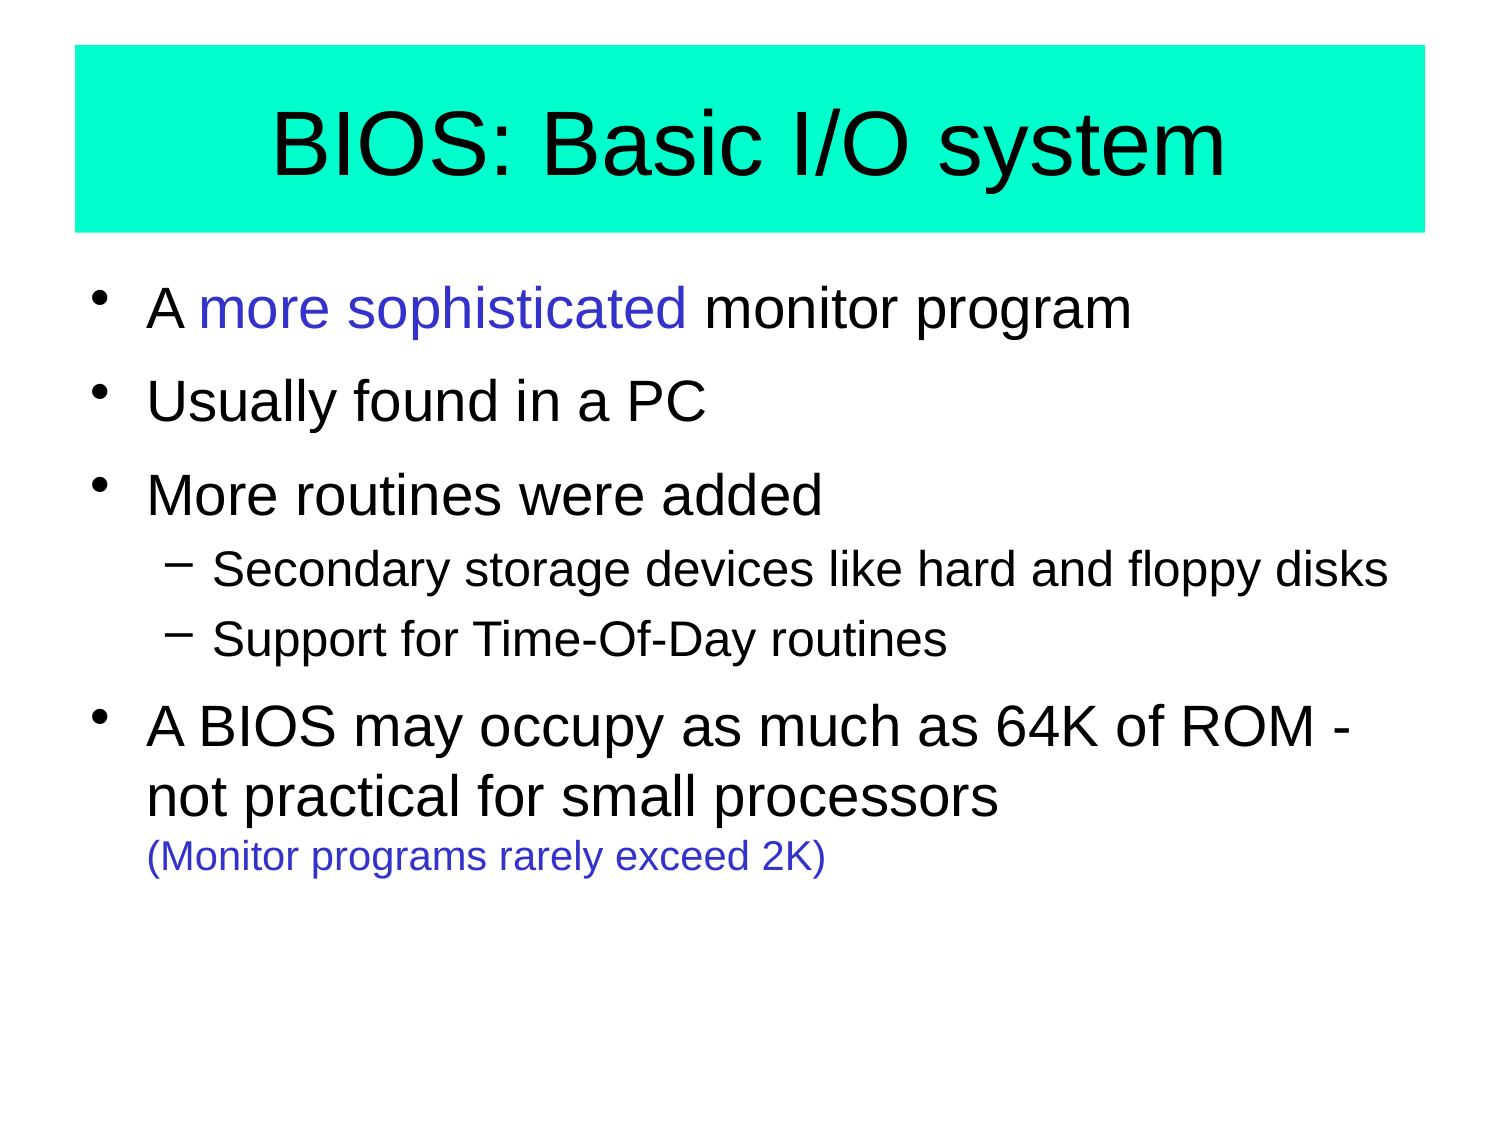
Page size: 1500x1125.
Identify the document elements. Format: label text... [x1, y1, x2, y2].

title BIOS: Basic I/O system [75, 45, 1425, 233]
list A more sophisticated monitor program Usually found in a PC More routines were added Secondary storage devices like hard and floppy disks Support for Time-Of-Day routines A BIOS may occupy as much as 64K of ROM - not practical for small processors (Monitor programs rarely exceed 2K) [75, 262, 1425, 1005]
